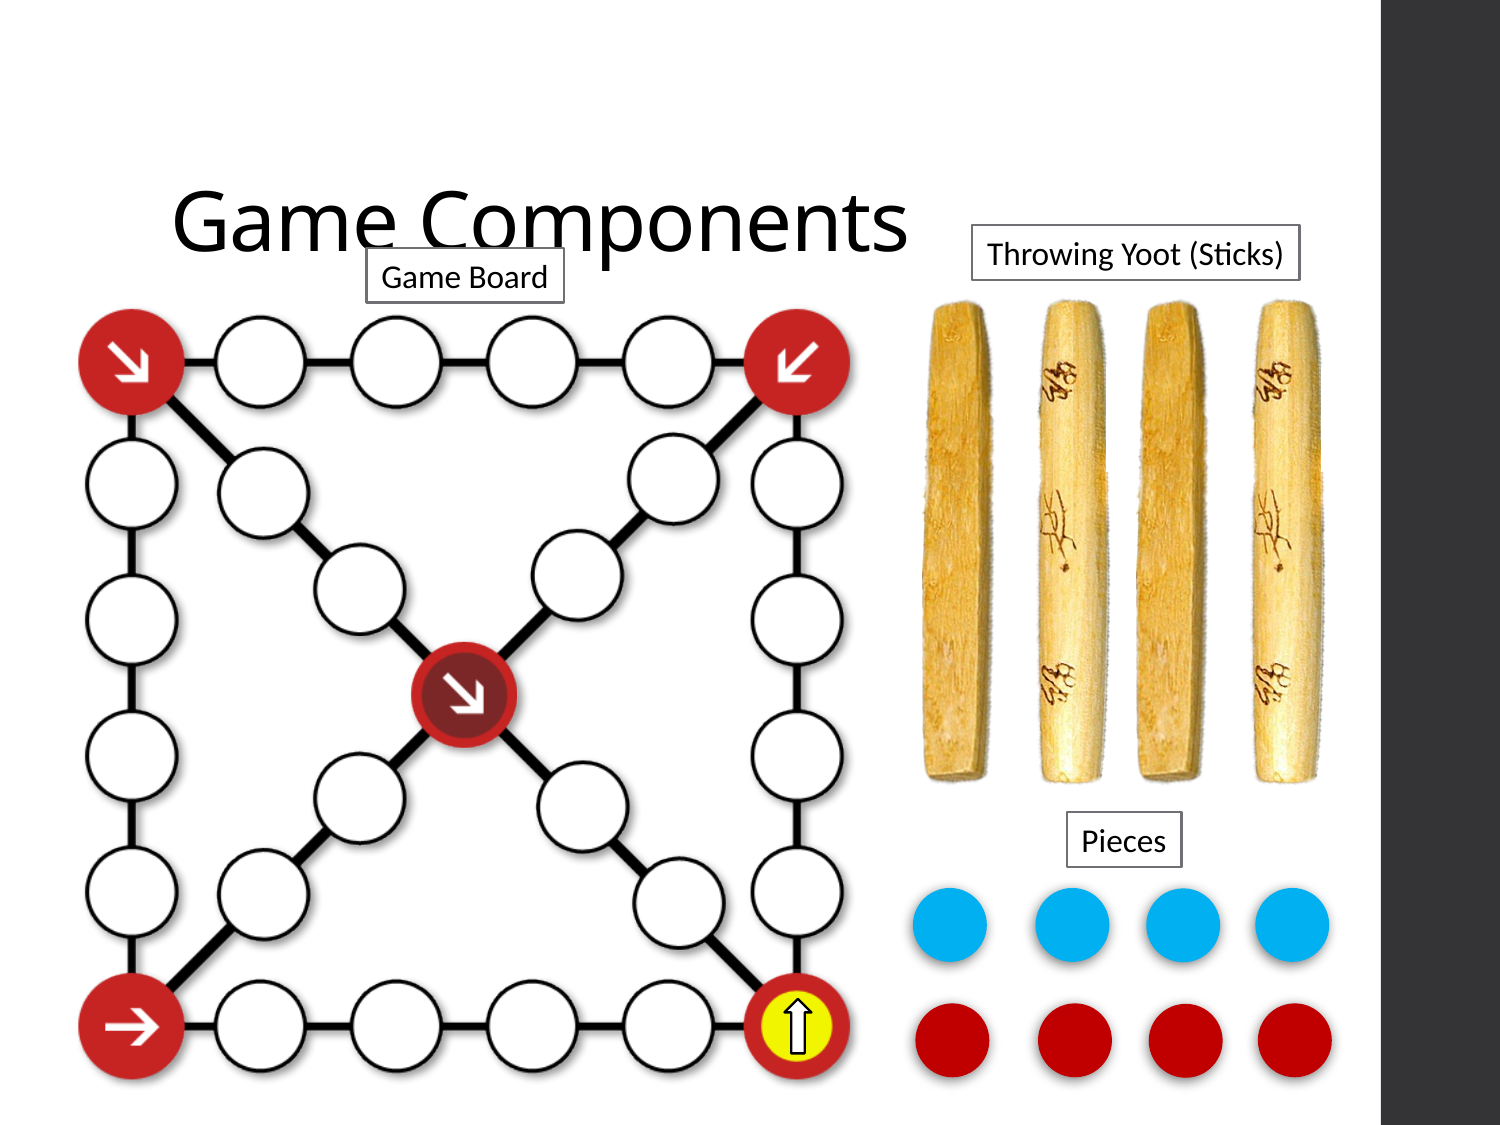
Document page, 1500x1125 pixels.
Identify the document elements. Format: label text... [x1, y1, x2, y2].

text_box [912, 887, 1333, 1078]
title Game Components [155, 60, 1348, 278]
text_box Pieces [1066, 811, 1183, 868]
text_box [124, 241, 1183, 956]
text_box Game Board [365, 247, 565, 284]
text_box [921, 296, 1326, 787]
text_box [61, 289, 870, 1098]
text_box Throwing Yoot (Sticks) [971, 224, 1301, 281]
